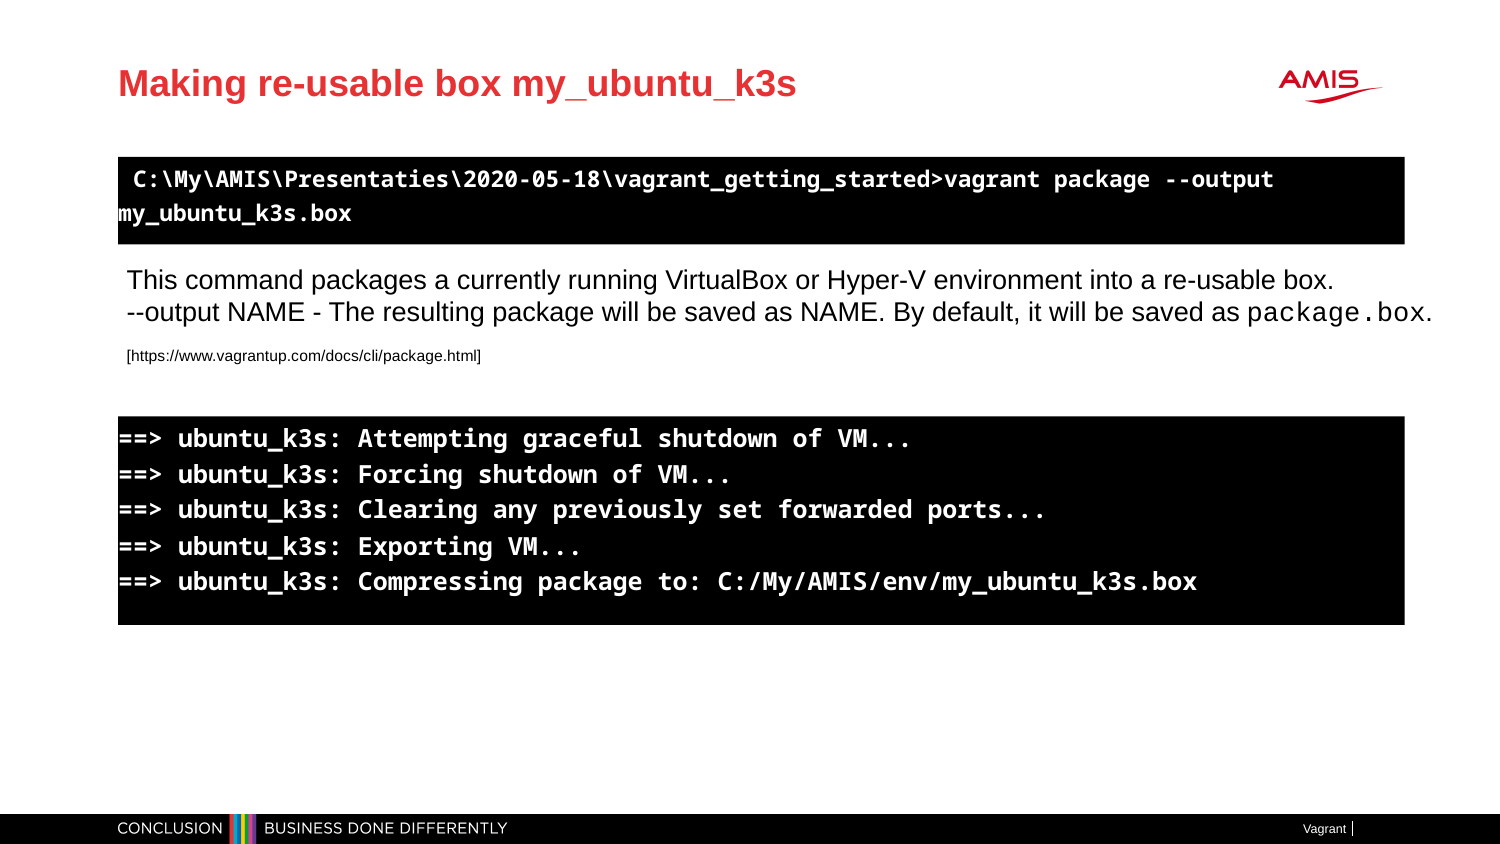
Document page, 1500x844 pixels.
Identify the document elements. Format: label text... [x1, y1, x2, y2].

picture [0, 814, 236, 844]
title Making re-usable box my_ubuntu_k3s [118, 44, 1205, 127]
text_box C:\My\AMIS\Presentaties\2020-05-18\vagrant_getting_started>vagrant package --output my_ubuntu_k3s.box [118, 156, 1405, 245]
picture [239, 814, 1500, 844]
footer Vagrant [814, 820, 1347, 839]
picture [1205, 58, 1388, 106]
text_box This command packages a currently running VirtualBox or Hyper-V environment into a re-usable box. --output NAME - The resulting package will be saved as NAME. By default, it will be saved as package.box. [https://www.vagrantup.com/docs/cli/package.html] [126, 262, 1434, 365]
text_box ==> ubuntu_k3s: Attempting graceful shutdown of VM... ==> ubuntu_k3s: Forcing shutdown of VM... ==> ubuntu_k3s: Clearing any previously set forwarded ports... ==> ubuntu_k3s: Exporting VM... ==> ubuntu_k3s: Compressing package to: C:/My/AMIS/env/my_ubuntu_k3s.box [118, 416, 1405, 625]
